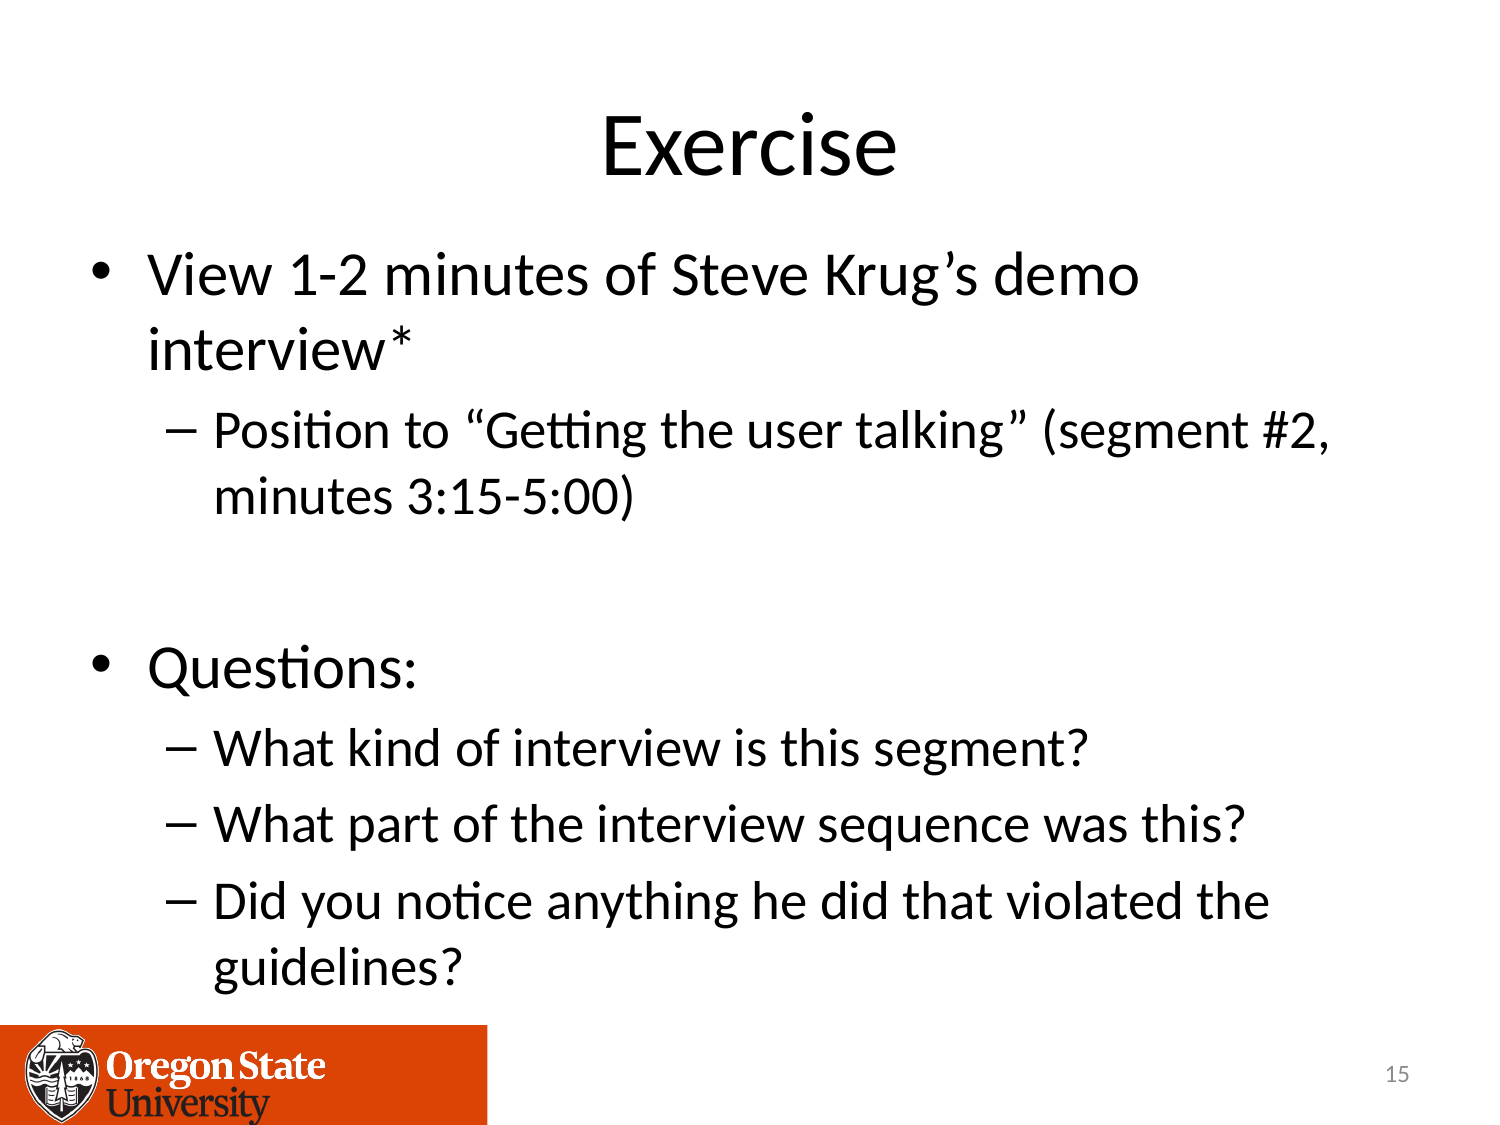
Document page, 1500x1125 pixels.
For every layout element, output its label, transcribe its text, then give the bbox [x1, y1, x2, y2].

list View 1-2 minutes of Steve Krug’s demo interview* Position to “Getting the user talking” (segment #2, minutes 3:15-5:00) Questions: What kind of interview is this segment? What part of the interview sequence was this? Did you notice anything he did that violated the guidelines? [75, 224, 1425, 1005]
title Exercise [75, 45, 1425, 224]
slide_number 15 [1074, 1042, 1425, 1103]
